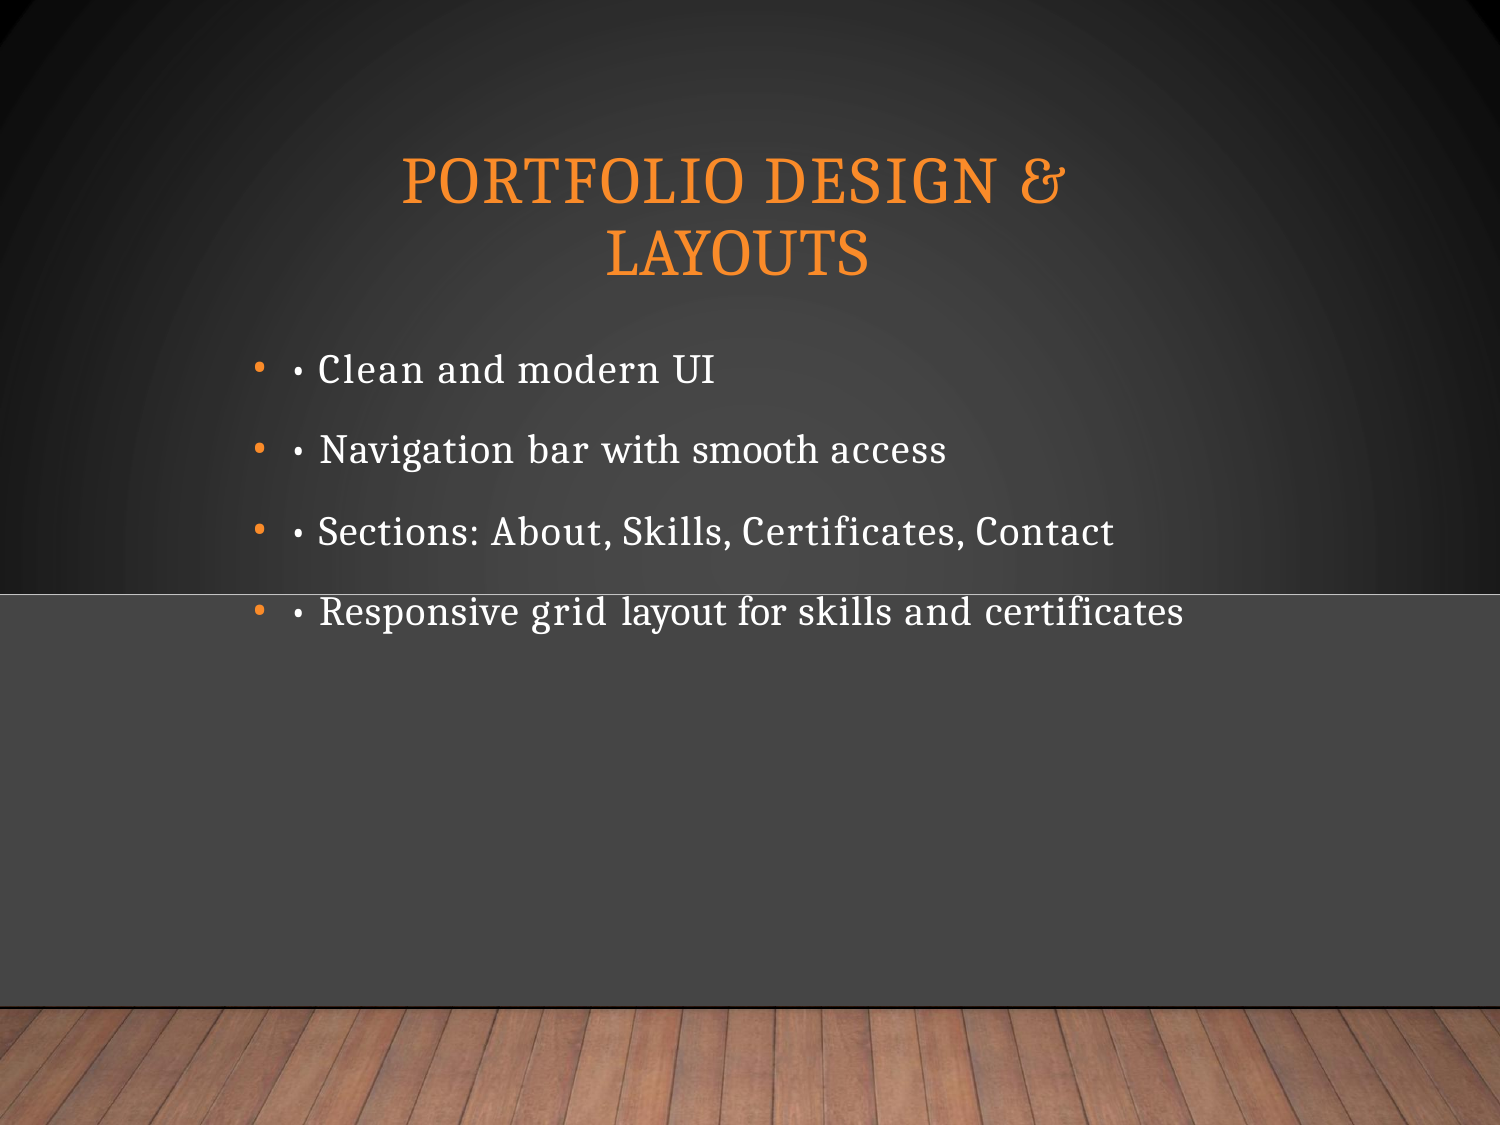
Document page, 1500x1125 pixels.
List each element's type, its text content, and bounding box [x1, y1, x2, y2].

picture [0, 1009, 1500, 1125]
title PORTFOLIO DESIGN & LAYOUTS [284, 133, 1216, 333]
picture [0, 0, 1500, 1006]
text_box • Clean and modern UI • Navigation bar with smooth access • Sections: About, Skills, Certificates, Contact • Responsive grid layout for skills and certificates [249, 339, 1234, 635]
